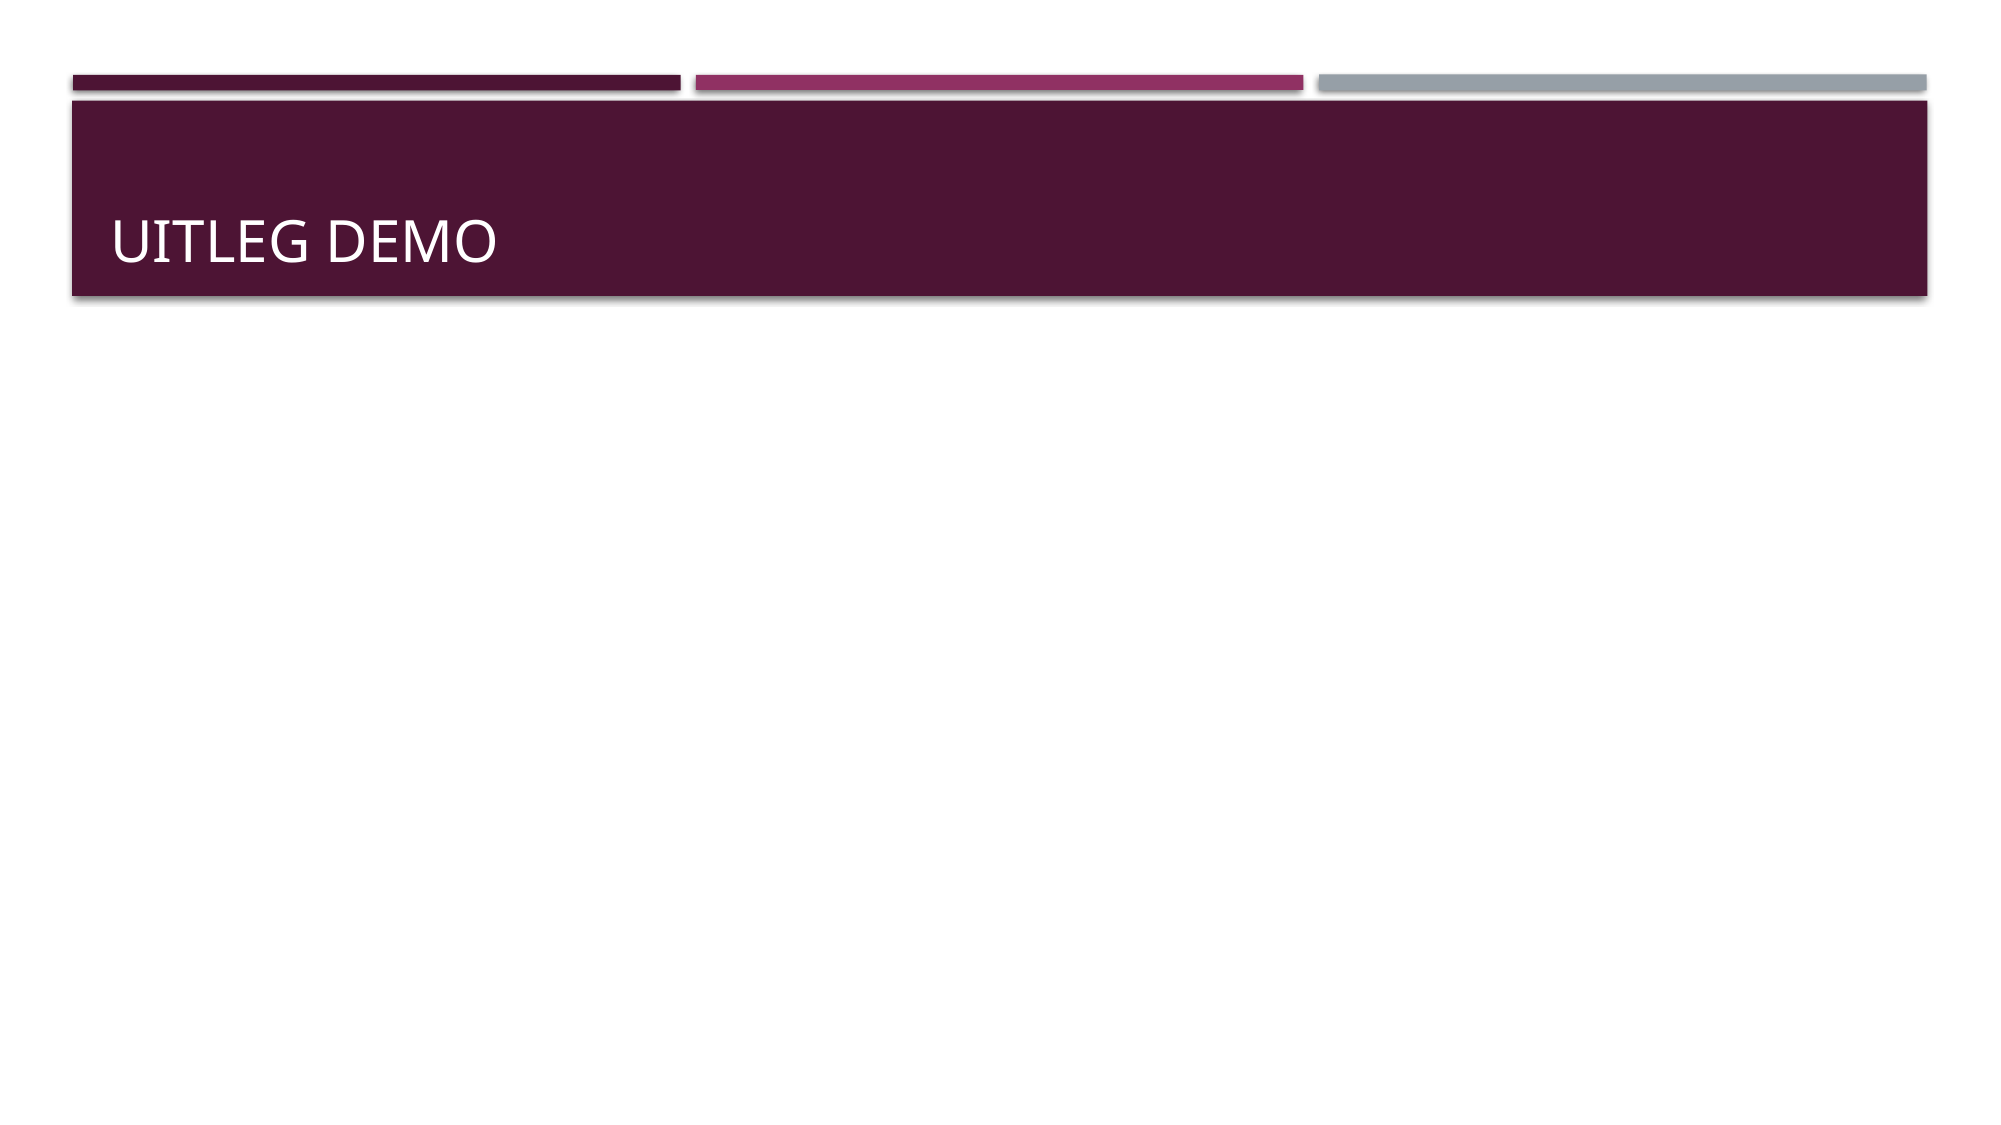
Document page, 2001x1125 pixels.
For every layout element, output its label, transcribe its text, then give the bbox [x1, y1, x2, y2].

title UITLEG DEMO [95, 115, 1905, 282]
